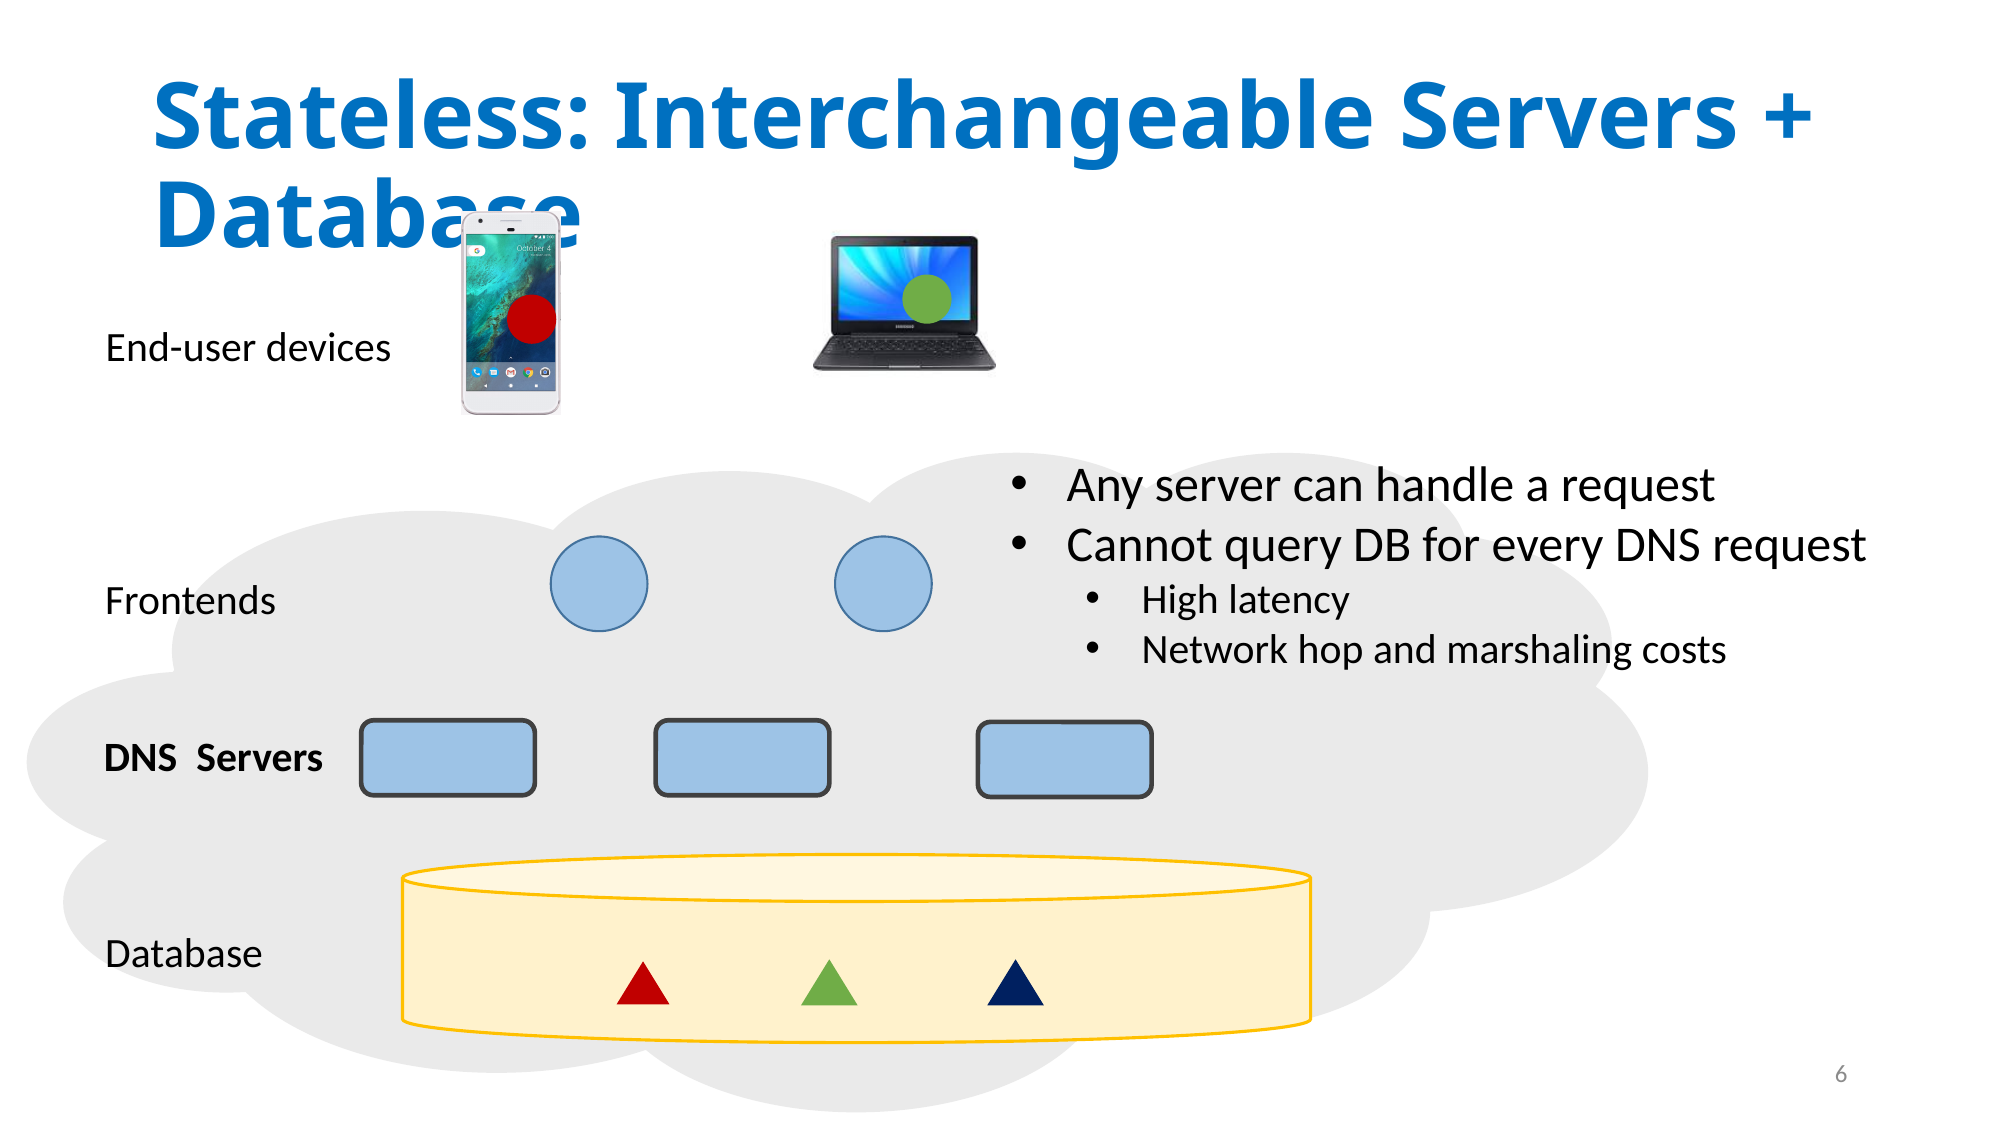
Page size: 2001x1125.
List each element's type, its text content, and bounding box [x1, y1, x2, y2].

text_box [401, 853, 1312, 1044]
text_box DNS Servers [89, 722, 342, 788]
text_box [976, 720, 1153, 798]
text_box Database [90, 918, 278, 983]
text_box Frontends [90, 565, 292, 631]
text_box [360, 719, 536, 797]
text_box [25, 452, 1650, 1114]
slide_number 6 [1412, 1042, 1863, 1103]
text_box [549, 535, 649, 633]
text_box Any server can handle a request Cannot query DB for every DNS request High latency Network hop and marshaling costs [995, 444, 1939, 680]
text_box [802, 961, 856, 1005]
text_box [654, 719, 831, 797]
title Stateless: Interchangeable Servers + Database [137, 59, 1918, 278]
picture [813, 212, 996, 395]
picture [461, 211, 561, 415]
text_box [989, 961, 1042, 1005]
text_box End-user devices [90, 312, 407, 378]
text_box [834, 535, 933, 633]
text_box [616, 961, 670, 1005]
